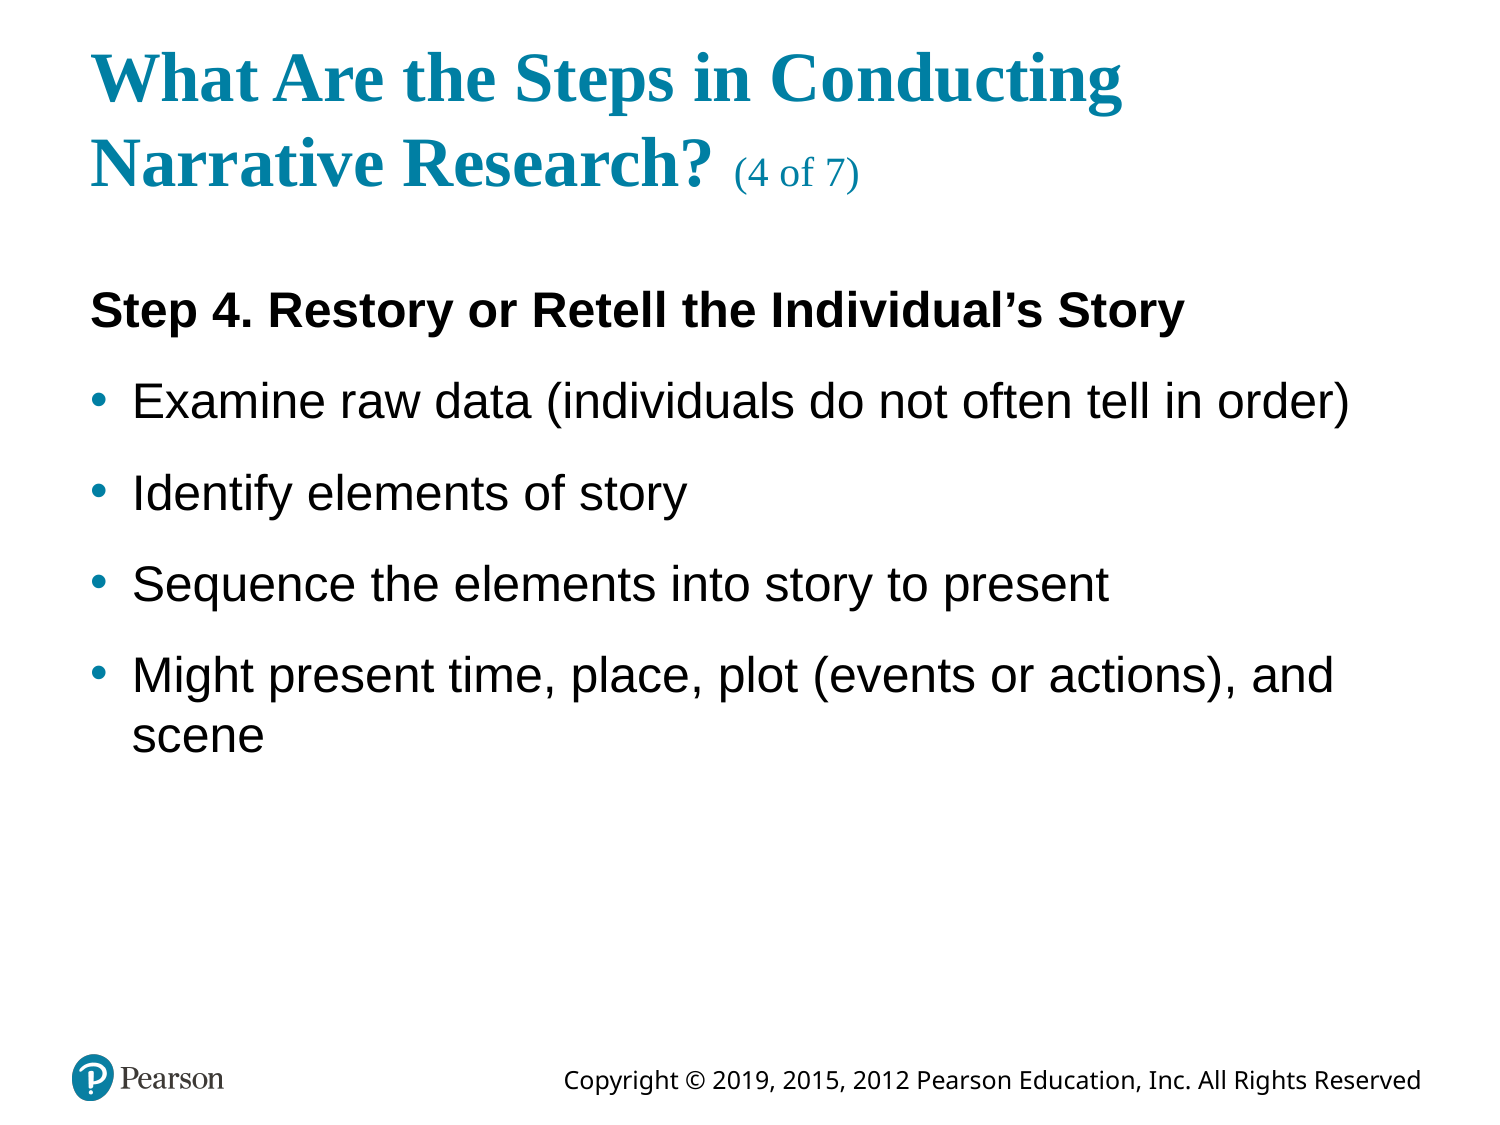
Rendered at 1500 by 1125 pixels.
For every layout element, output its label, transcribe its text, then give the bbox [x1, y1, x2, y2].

picture [98, 1054, 224, 1101]
picture [80, 1063, 106, 1088]
picture [72, 1054, 88, 1070]
picture [72, 1087, 83, 1101]
list Step 4. Restory or Retell the Individual’s Story Examine raw data (individuals do not often tell in order) Identify elements of story Sequence the elements into story to present Might present time, place, plot (events or actions), and scene [75, 262, 1425, 1005]
title What Are the Steps in Conducting Narrative Research? (4 of 7) [75, 35, 1425, 216]
